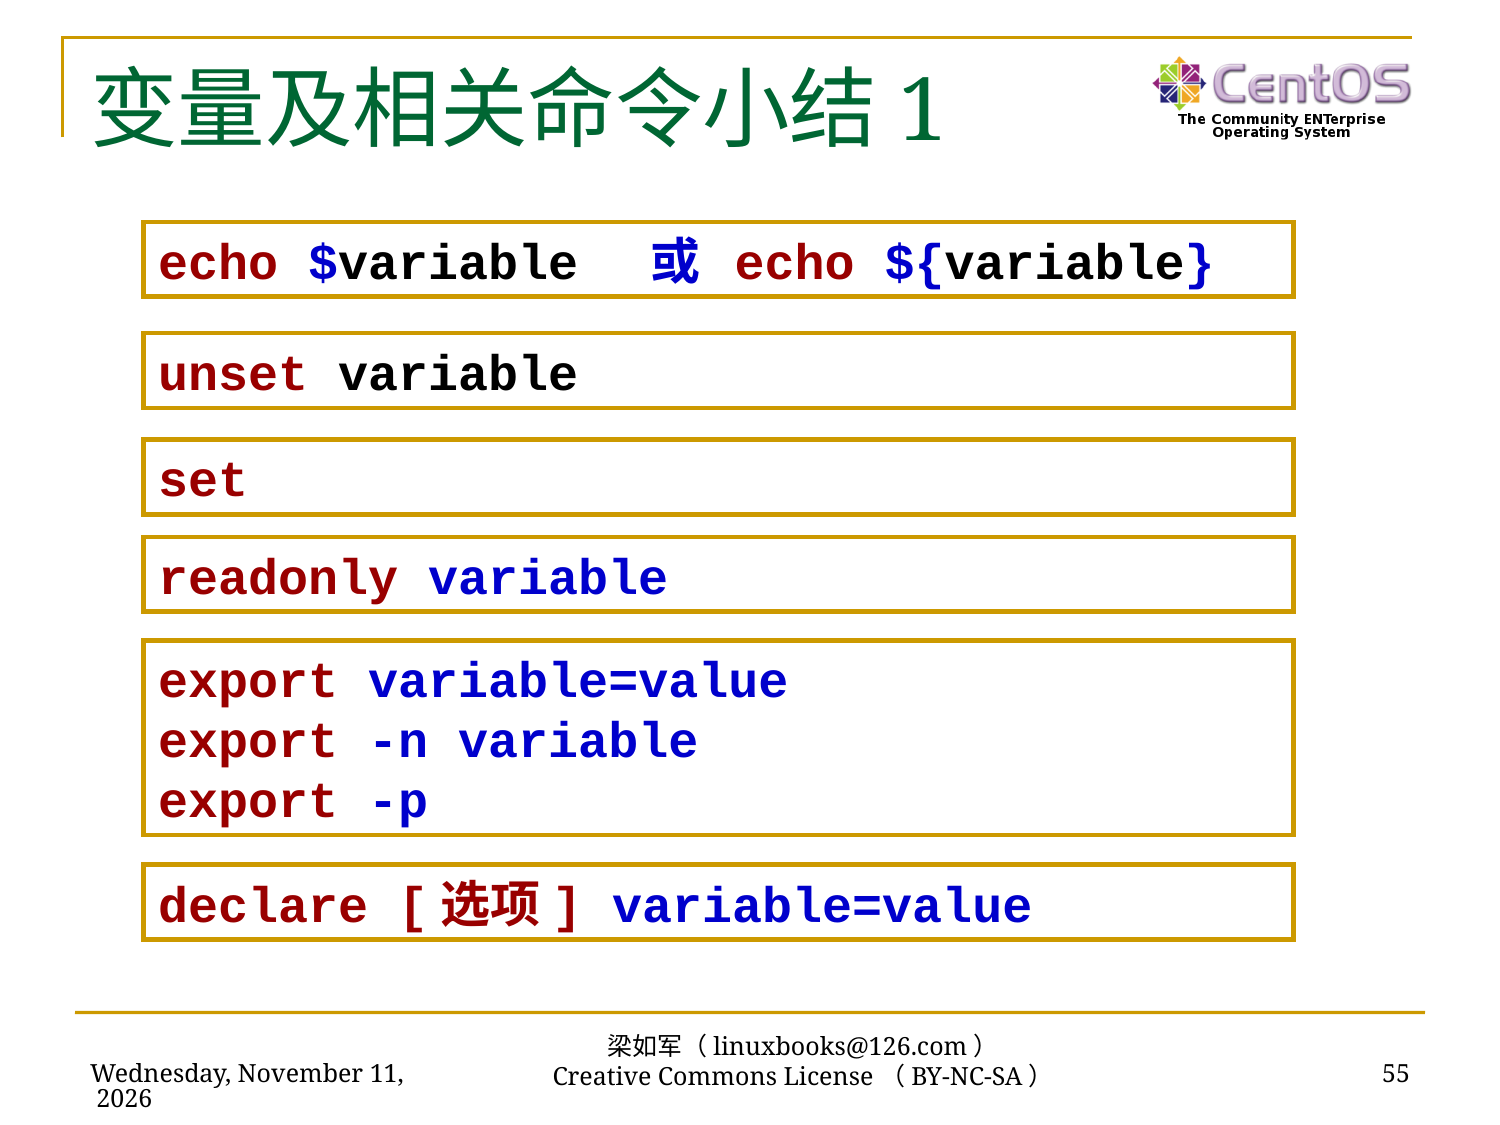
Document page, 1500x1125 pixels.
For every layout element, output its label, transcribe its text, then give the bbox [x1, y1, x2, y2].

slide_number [74, 1023, 426, 1100]
text_box set [143, 439, 1294, 515]
text_box declare [选项] variable=value [143, 864, 1294, 940]
footer 梁如军（linuxbooks@126.com） Creative Commons License（BY-NC-SA） [359, 1022, 1247, 1099]
text_box readonly variable [143, 537, 1294, 612]
title 变量及相关命令小结1 [74, 45, 1426, 233]
slide_number 55 [1074, 1023, 1426, 1100]
text_box unset variable [143, 333, 1294, 408]
text_box echo $variable 或 echo ${variable} [143, 221, 1294, 297]
text_box export variable=value export -n variable export -p [143, 640, 1294, 835]
